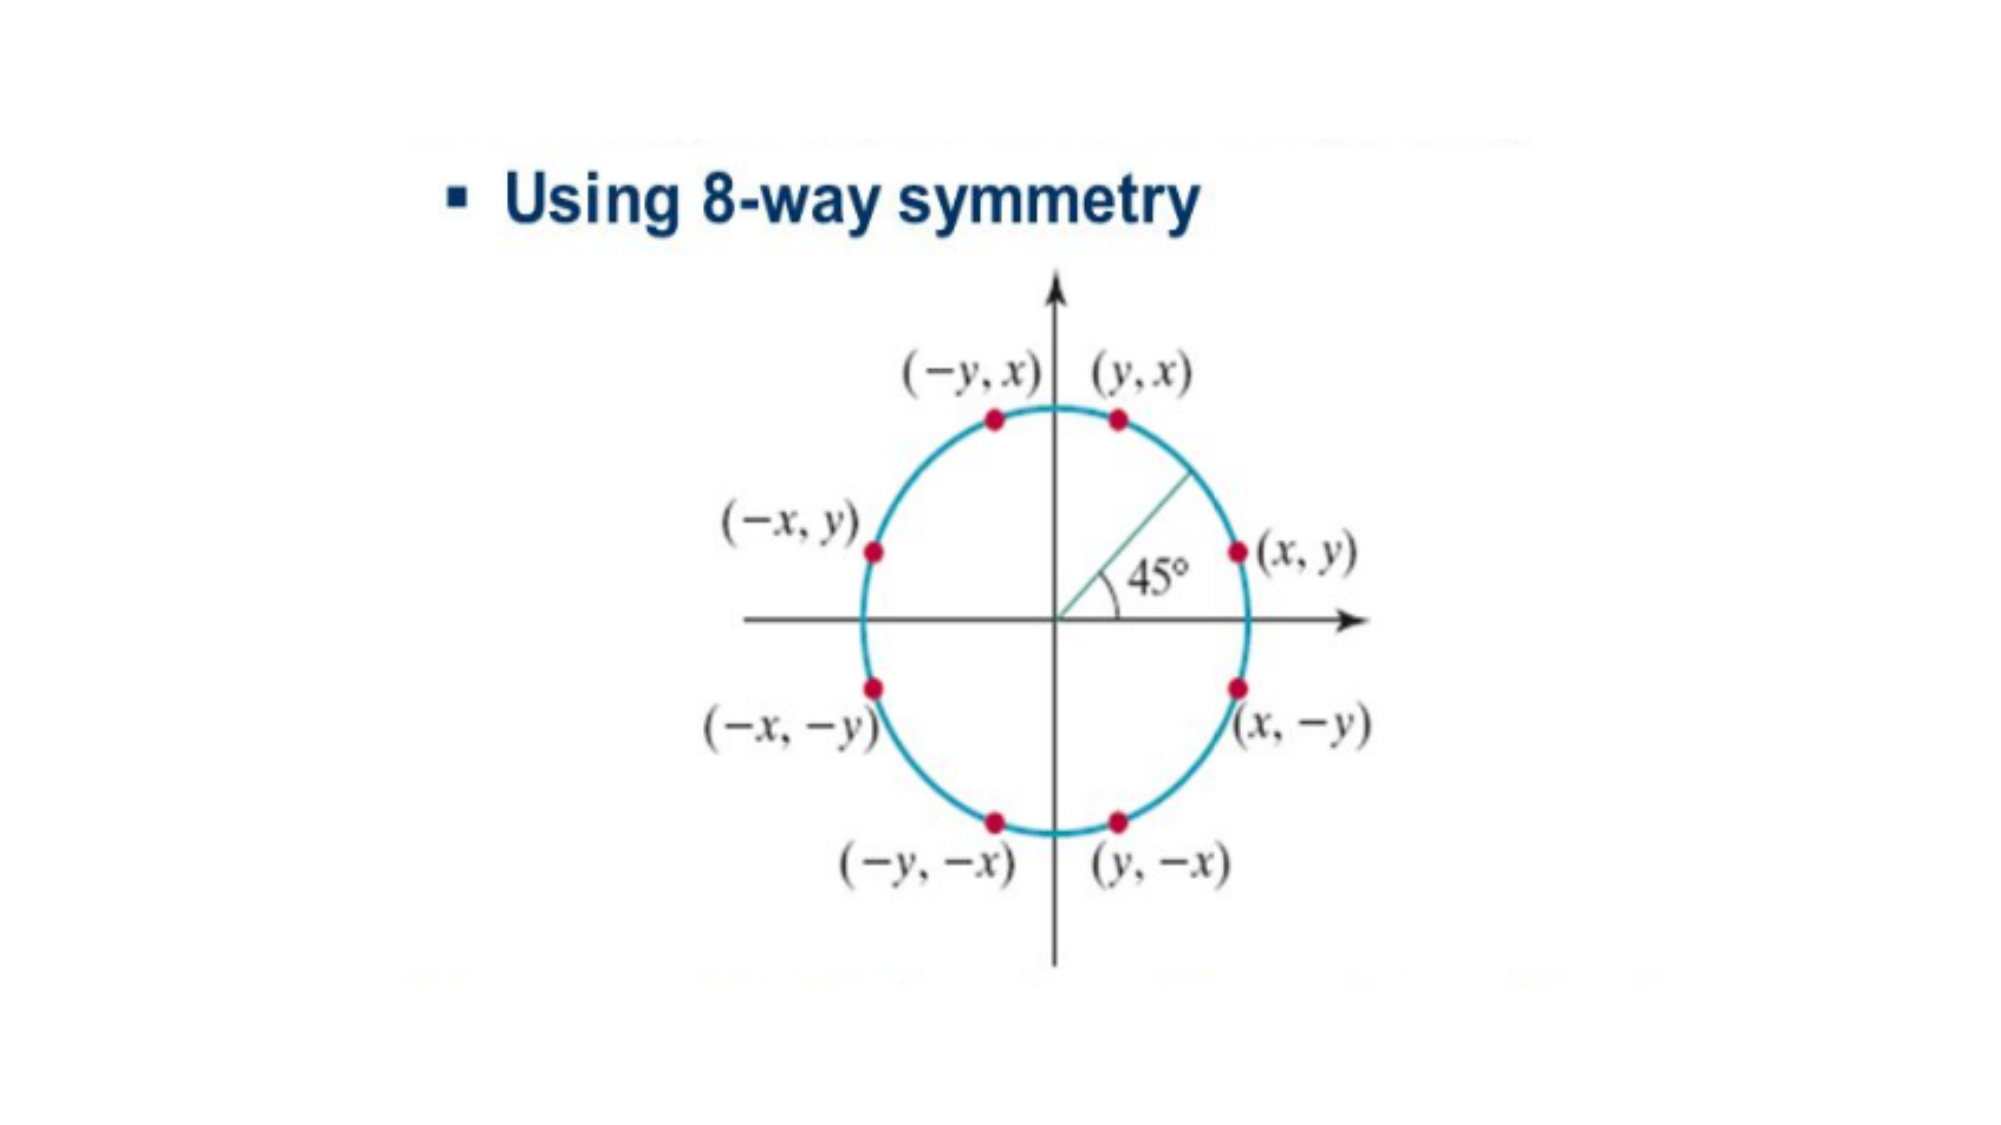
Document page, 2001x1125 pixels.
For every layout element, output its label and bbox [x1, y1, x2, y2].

picture [357, 139, 1735, 986]
